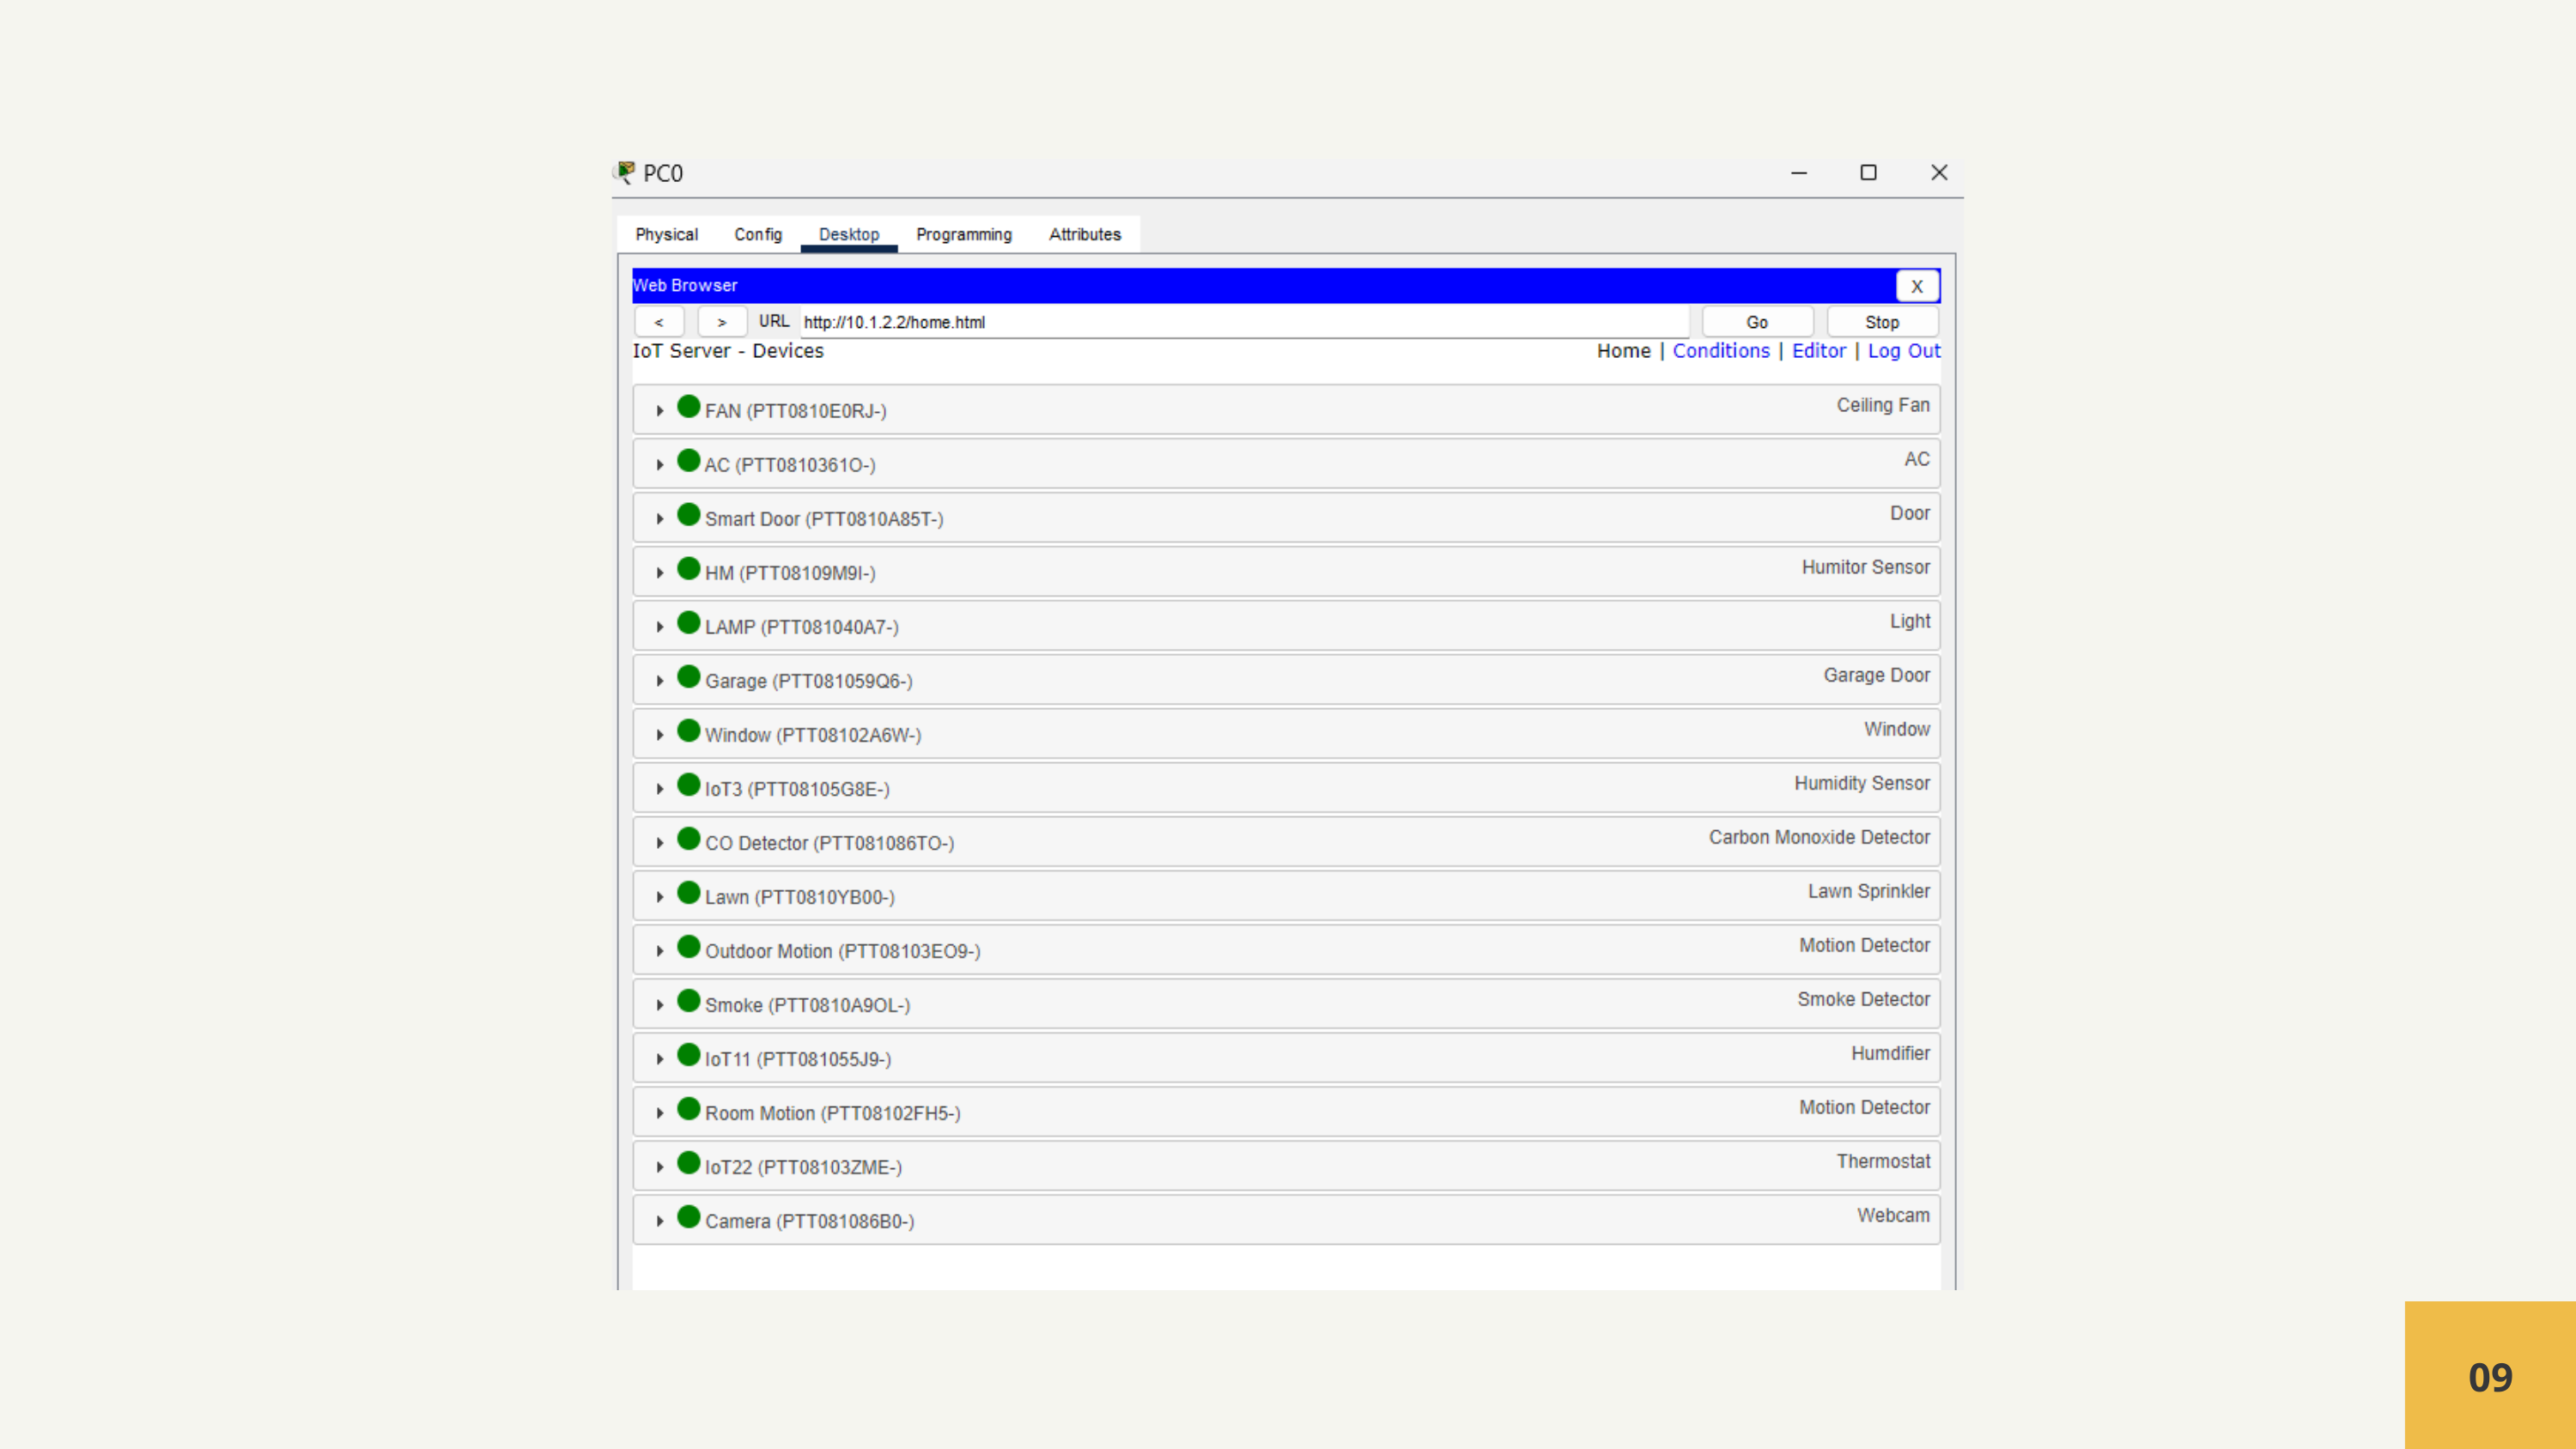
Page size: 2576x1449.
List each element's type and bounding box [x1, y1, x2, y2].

text_box [611, 159, 1965, 1290]
text_box [2404, 1300, 2576, 1449]
